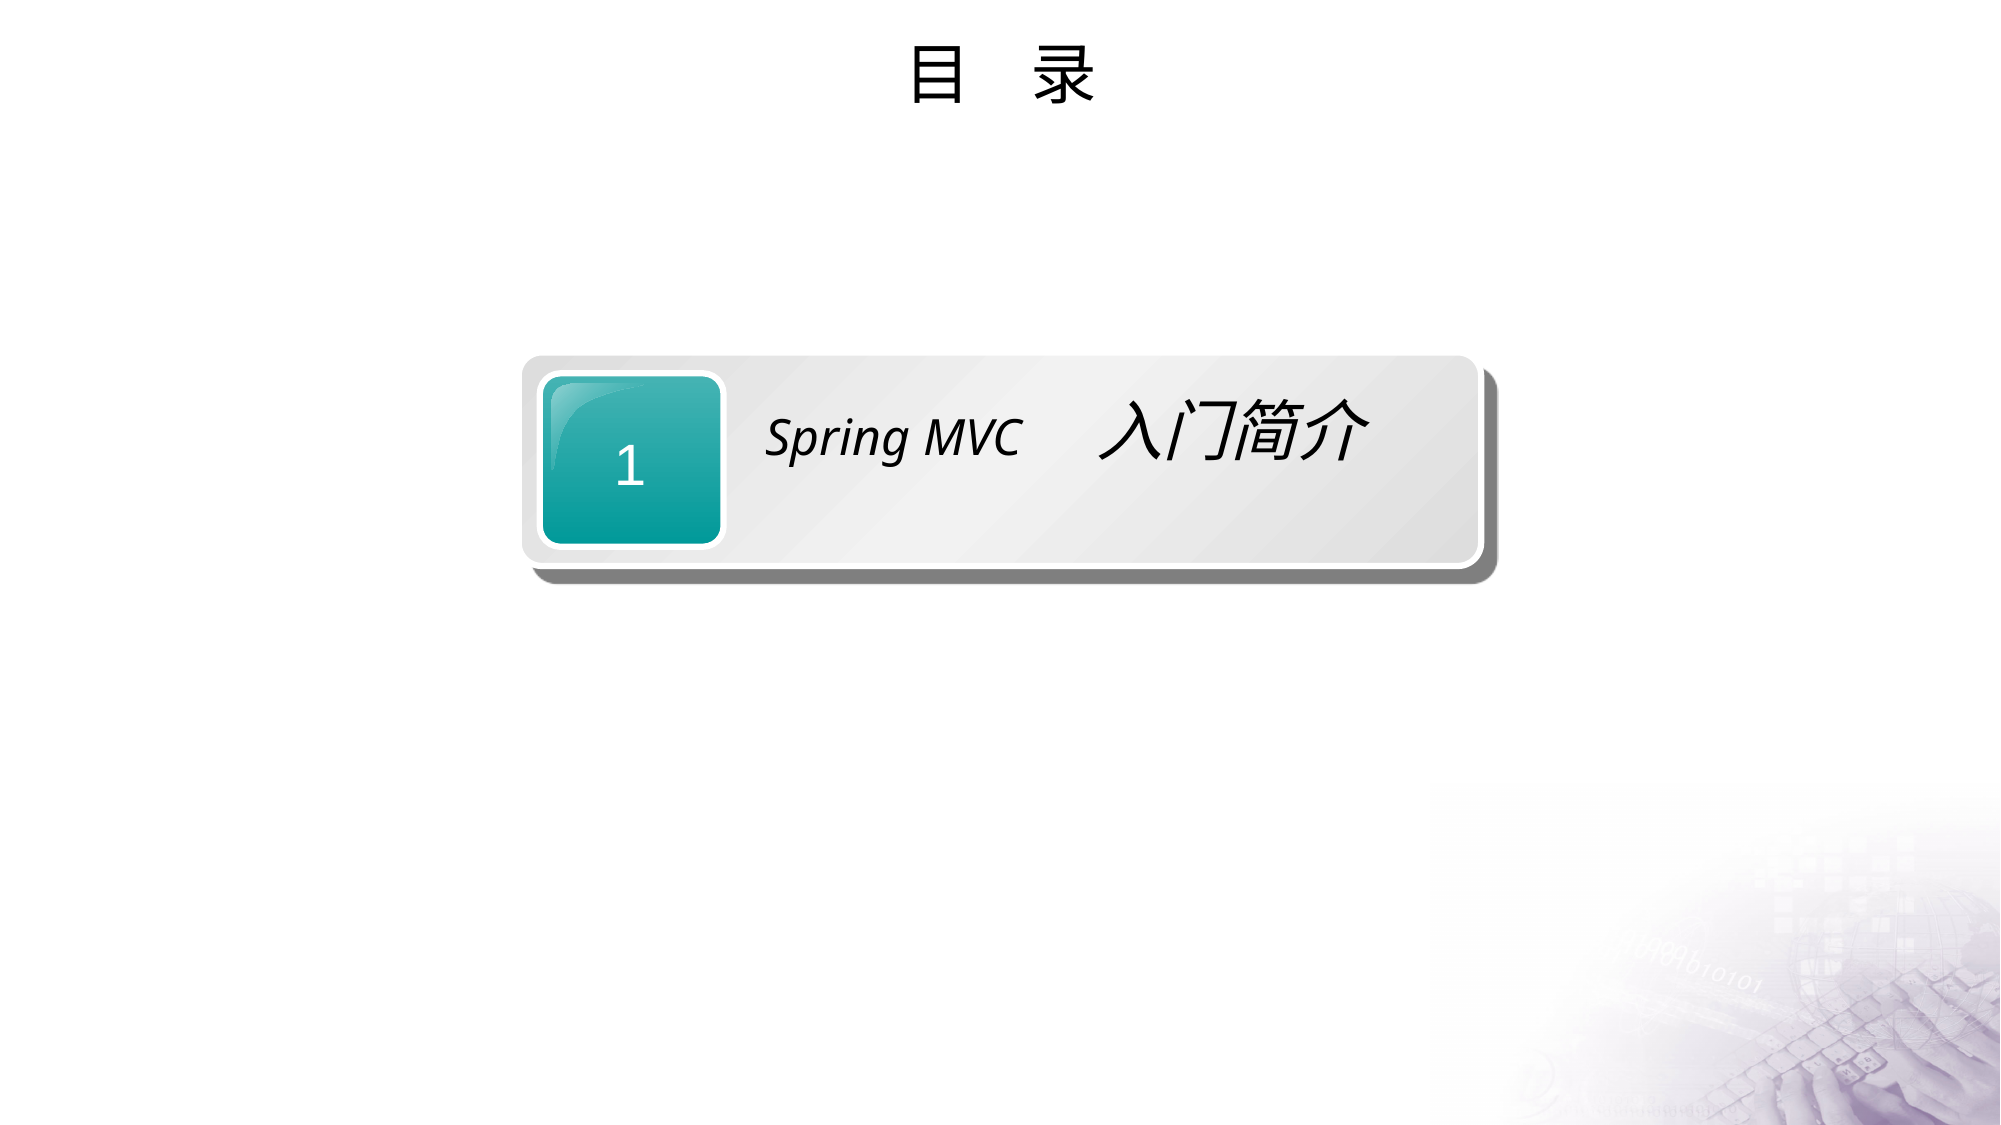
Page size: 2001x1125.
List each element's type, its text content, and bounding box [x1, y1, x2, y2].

title [249, 0, 1713, 147]
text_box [518, 352, 1482, 566]
picture [1430, 783, 2000, 1125]
text_box 目 录 [362, 0, 1640, 113]
